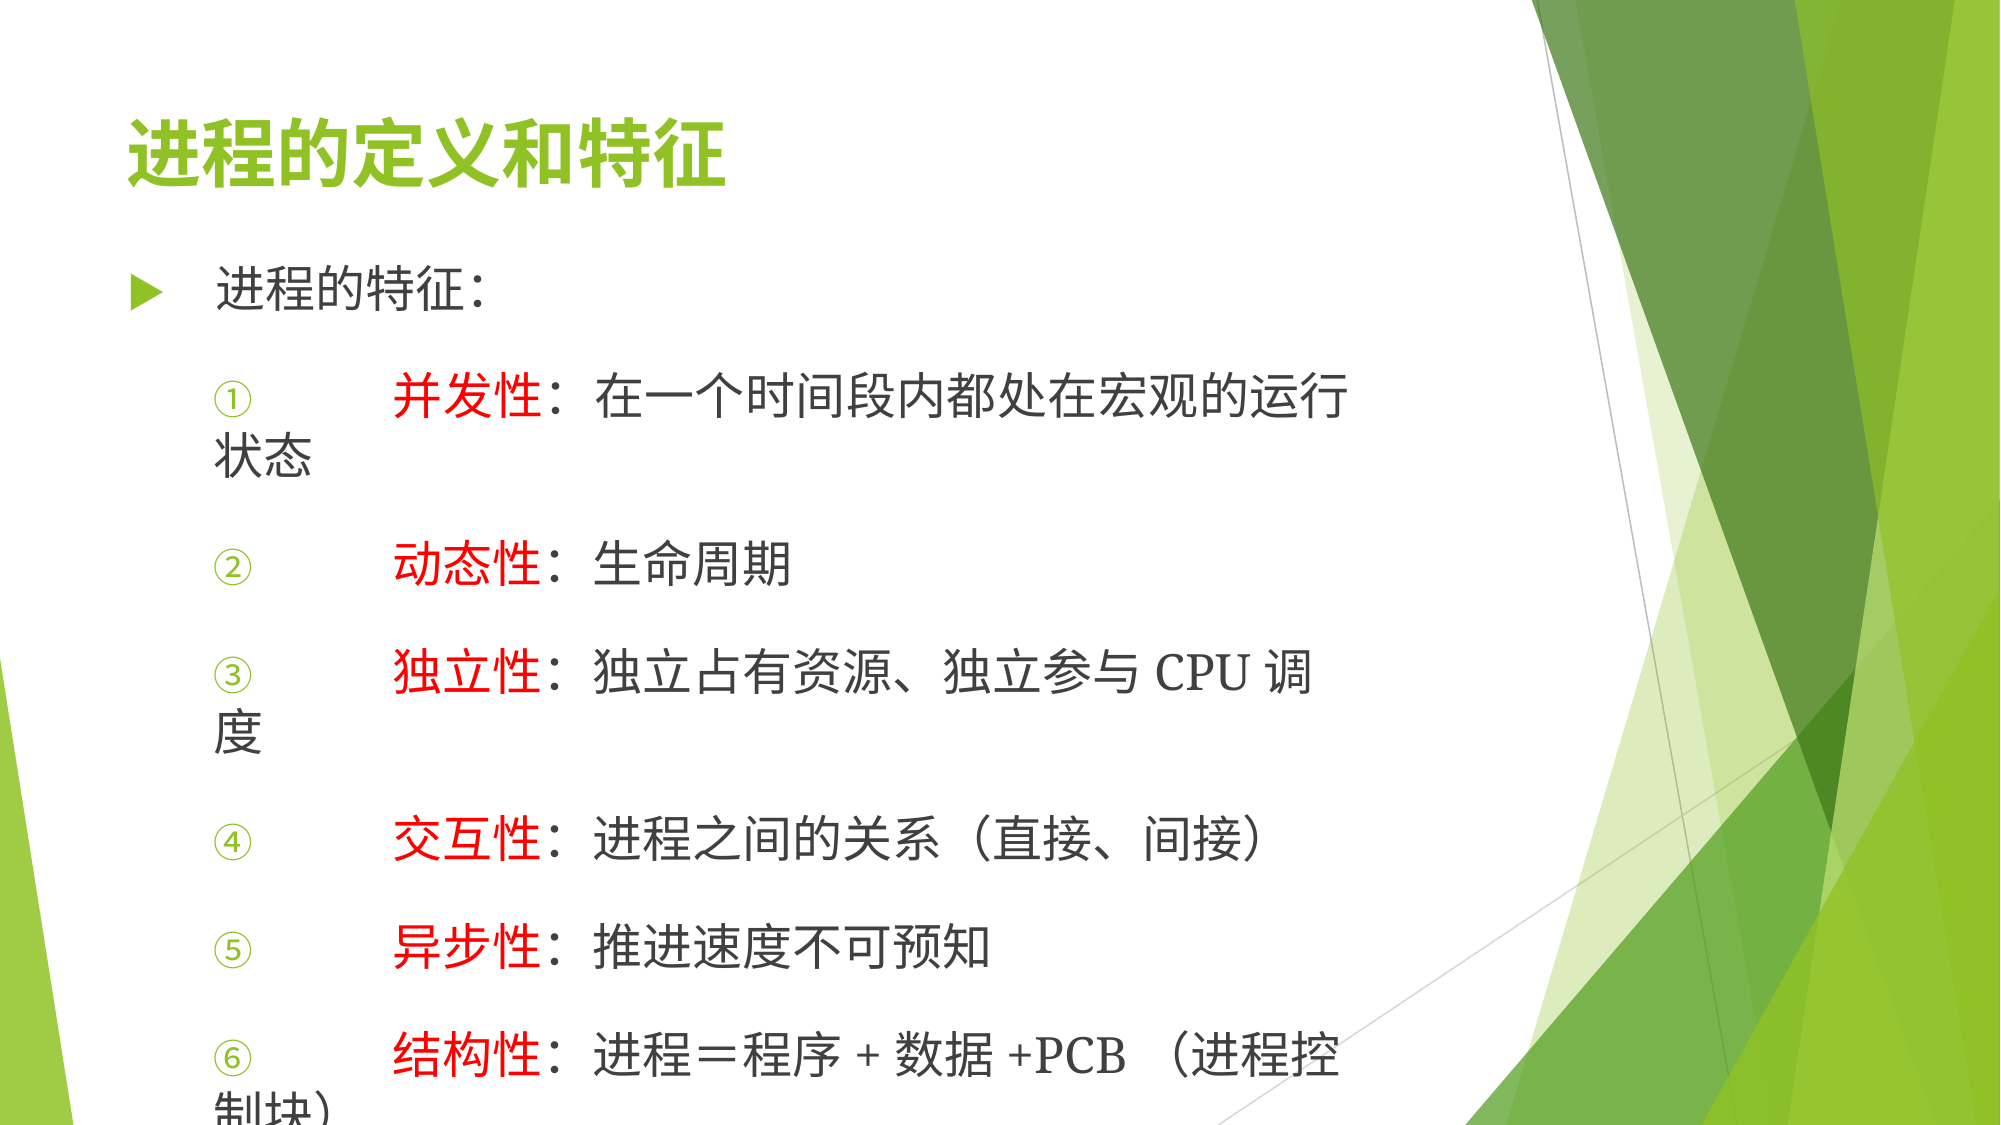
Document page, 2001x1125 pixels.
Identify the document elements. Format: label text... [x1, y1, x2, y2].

text_box ▶ 进程的特征： ① 并发性：在一个时间段内都处在宏观的运行状态 ② 动态性：生命周期 ③ 独立性：独立占有资源、独立参与CPU调度 ④ 交互性：进程之间的关系（直接、间接） ⑤ 异步性：推进速度不可预知 ⑥ 结构性：进程＝程序+数据+PCB（进程控制块） [124, 255, 1357, 1125]
title 进程的定义和特征 [124, 104, 731, 255]
